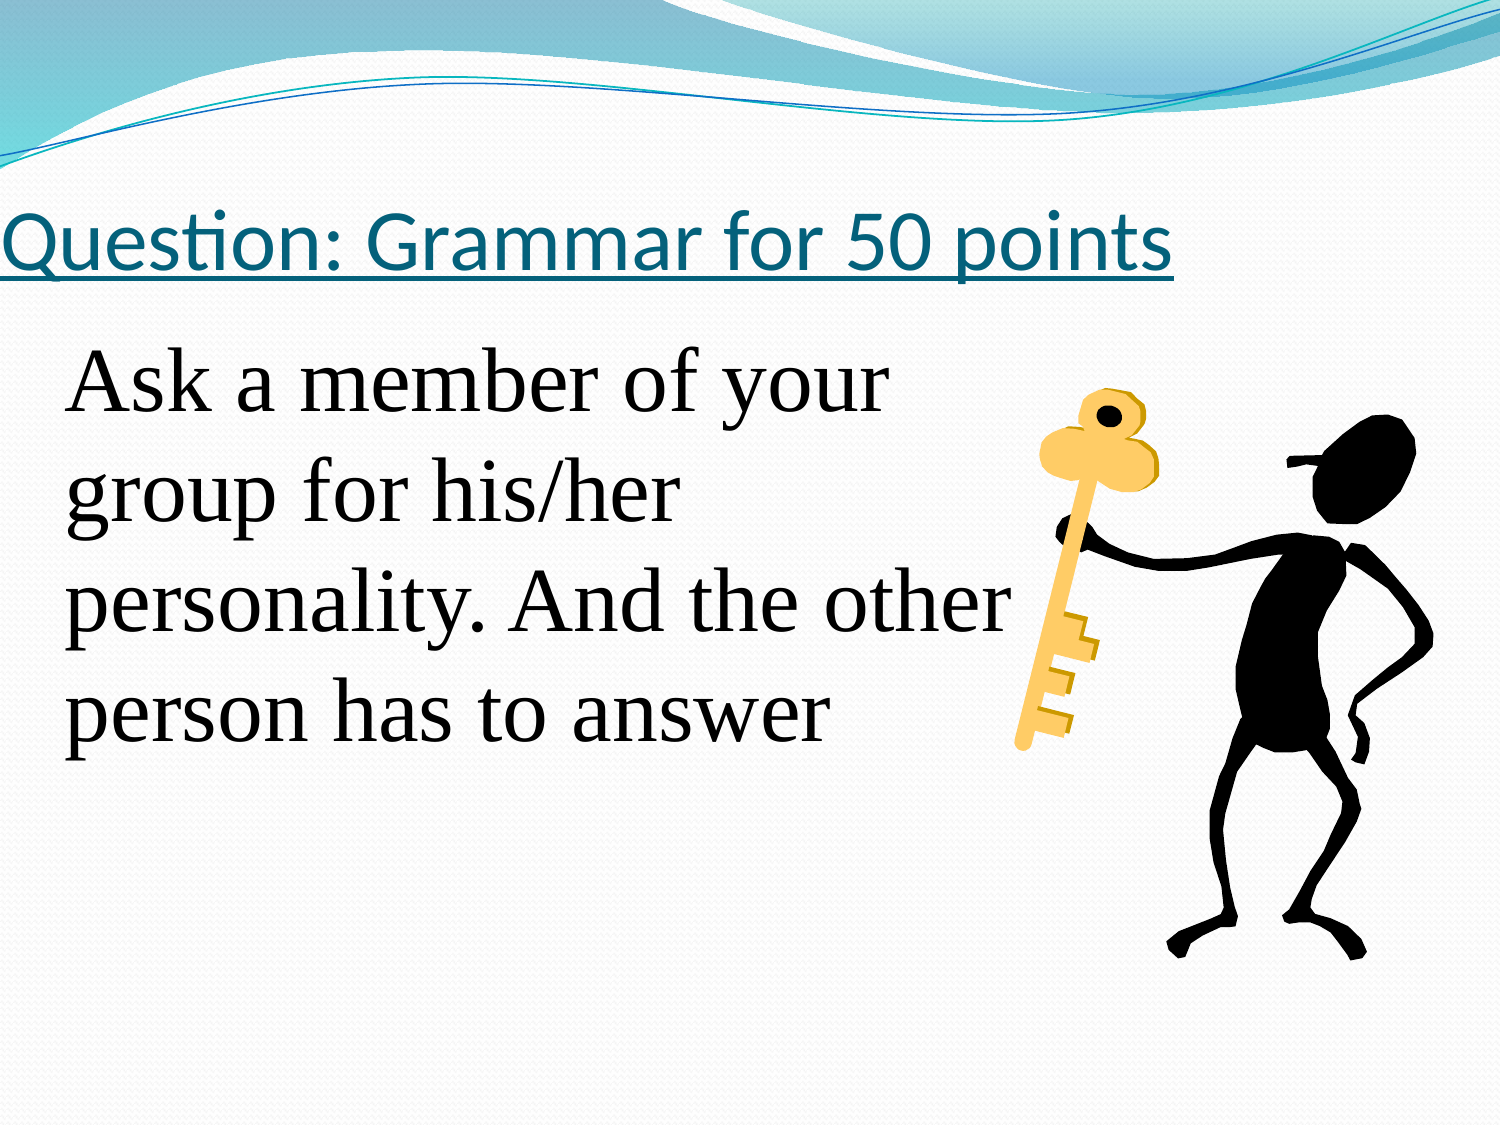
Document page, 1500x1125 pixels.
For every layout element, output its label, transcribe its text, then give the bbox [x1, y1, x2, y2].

text_box Ask a member of your group for his/her personality. And the other person has to answer [49, 312, 1100, 768]
picture [1012, 387, 1434, 961]
title Question: Grammar for 50 points [0, 99, 1275, 288]
